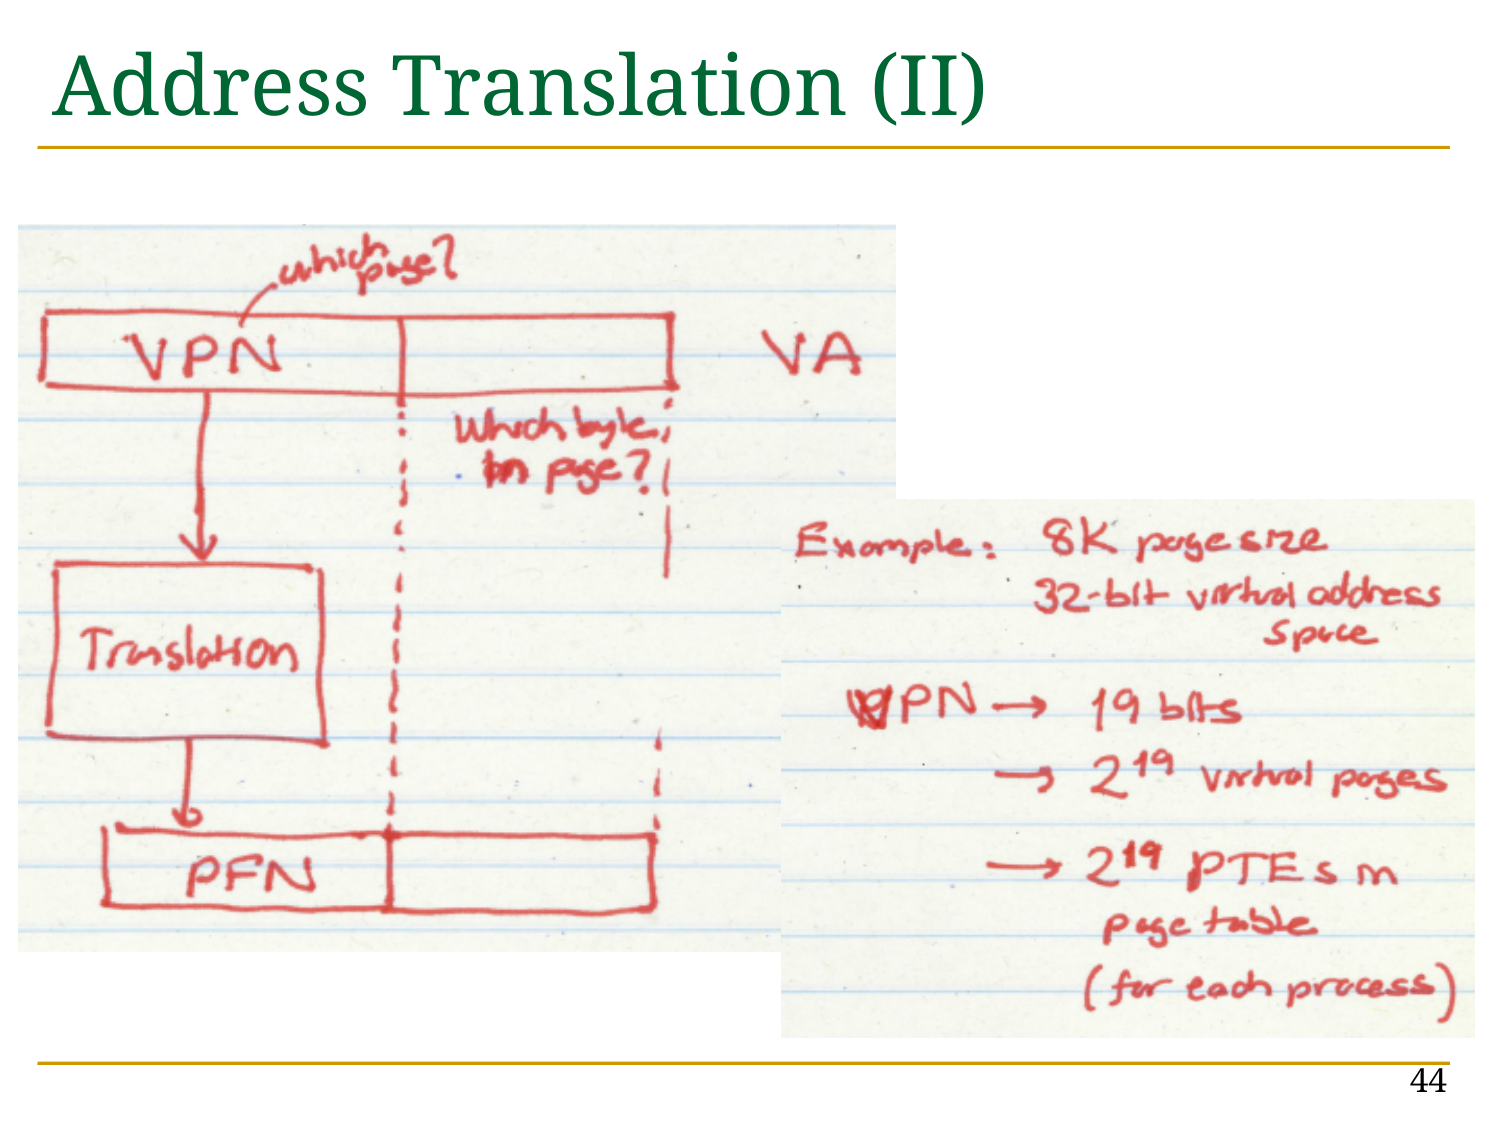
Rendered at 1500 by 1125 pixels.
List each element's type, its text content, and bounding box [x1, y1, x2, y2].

title Address Translation (II) [37, 24, 1450, 200]
picture [18, 224, 1476, 1038]
slide_number 44 [1111, 1047, 1462, 1112]
